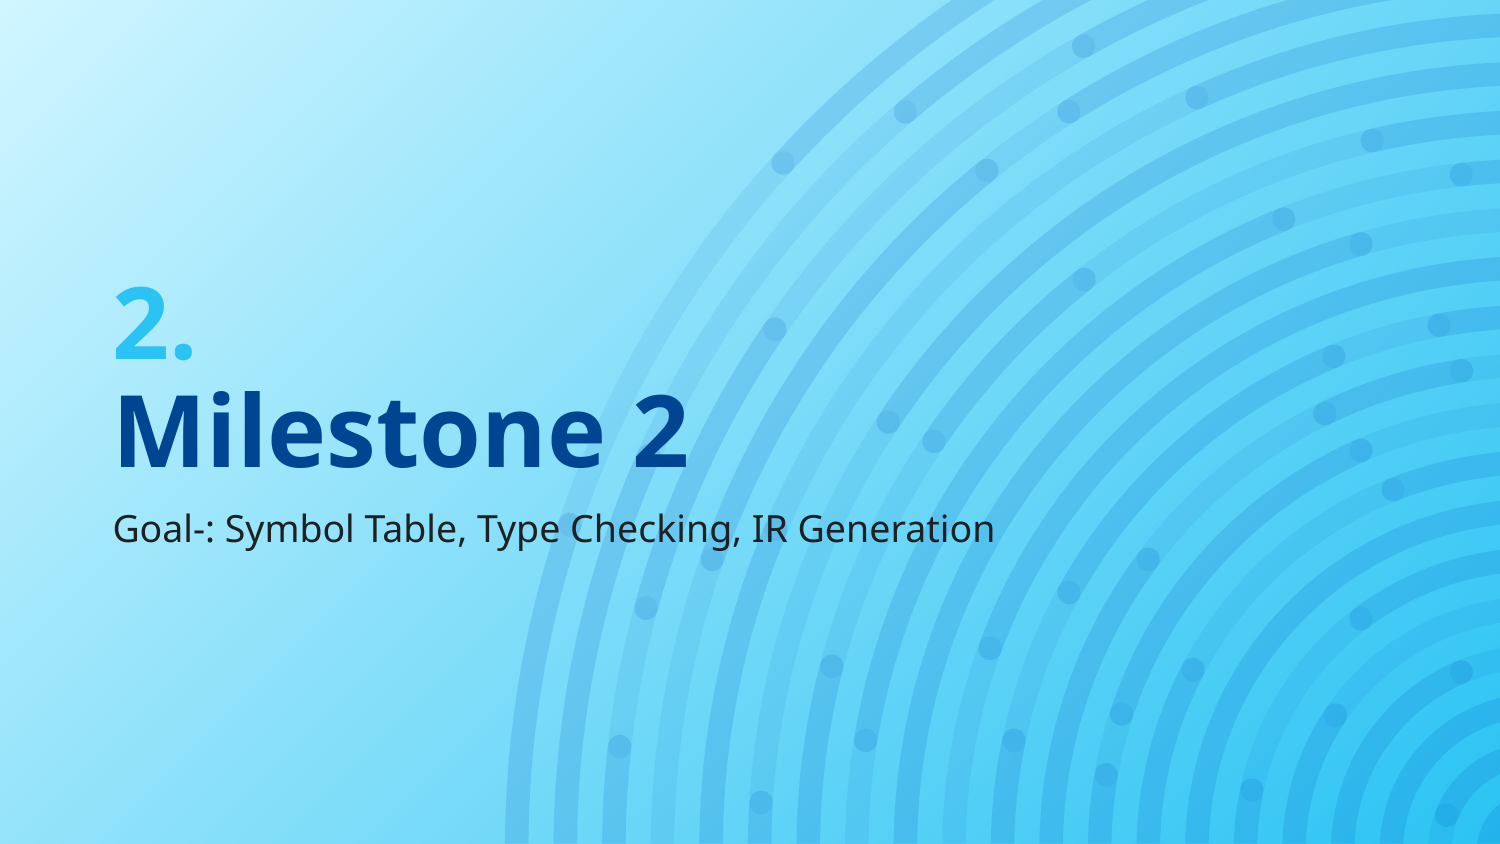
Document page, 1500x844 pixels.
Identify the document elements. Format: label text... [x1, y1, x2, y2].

title 2. Milestone 2 [112, 273, 1388, 489]
subtitle Goal-: Symbol Table, Type Checking, IR Generation [112, 504, 1388, 571]
